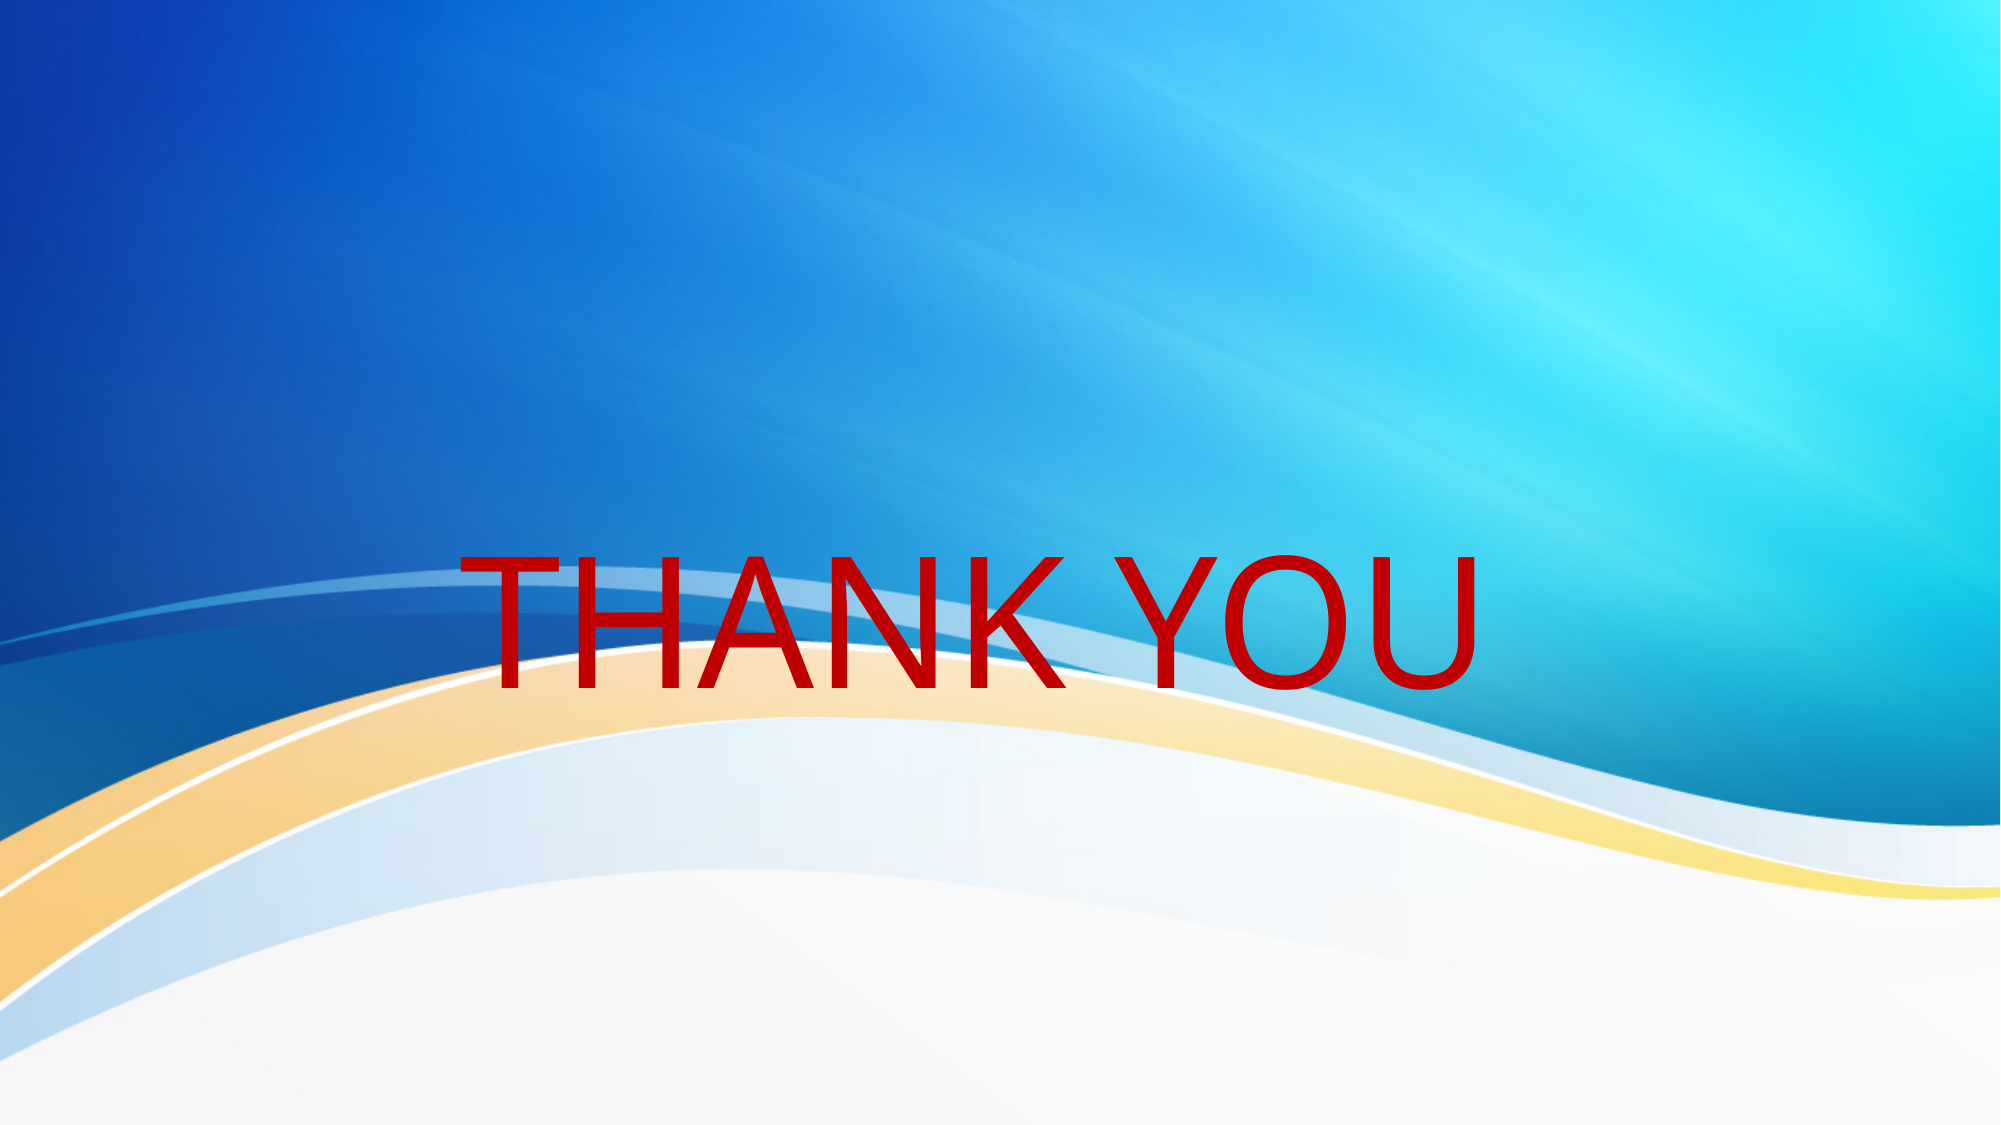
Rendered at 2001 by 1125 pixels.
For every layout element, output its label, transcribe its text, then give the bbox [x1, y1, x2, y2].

picture [0, 0, 2001, 1125]
title THANK YOU [102, 196, 1898, 375]
